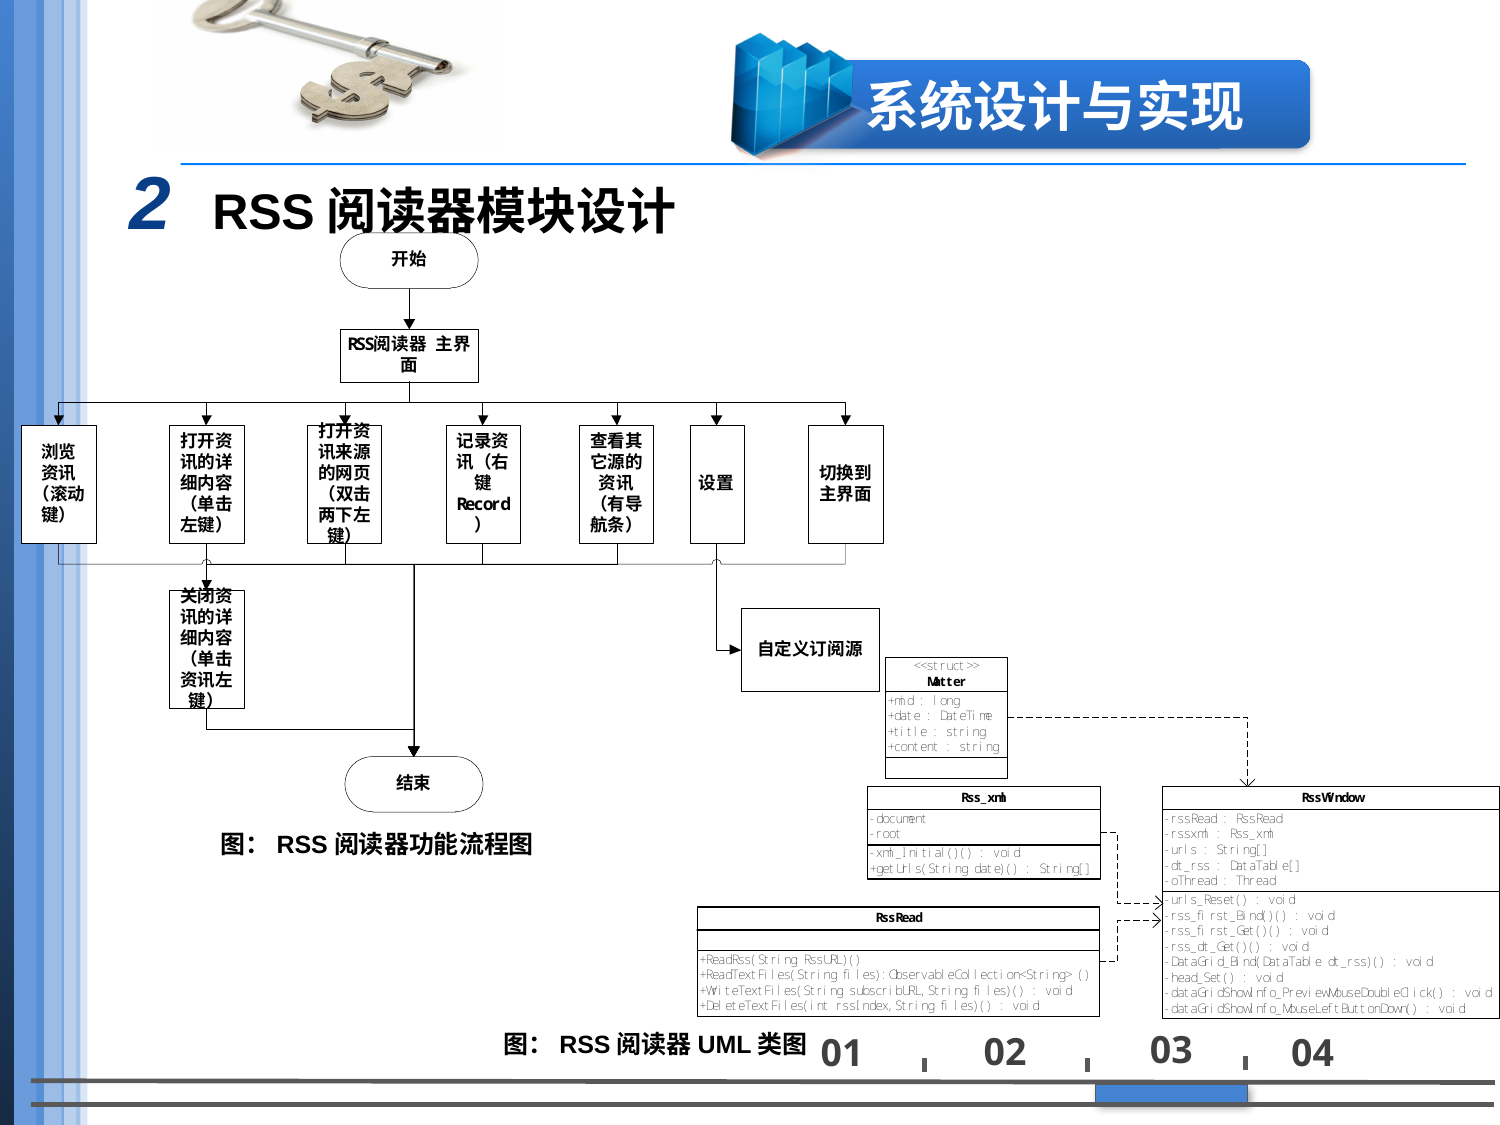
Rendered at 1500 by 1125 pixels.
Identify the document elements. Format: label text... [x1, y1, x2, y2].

text_box 03 [1127, 1031, 1215, 1079]
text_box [18, 229, 887, 815]
text_box 图：RSS阅读器UML类图 [488, 1021, 823, 1066]
text_box [1093, 1091, 1250, 1102]
text_box 图：RSS阅读器功能流程图 [205, 823, 549, 866]
text_box 2 RSS阅读器模块设计 [89, 147, 717, 228]
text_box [694, 640, 1500, 1023]
picture [720, 0, 898, 179]
text_box 04 [1268, 1031, 1357, 1079]
picture [152, 0, 504, 150]
text_box 系统设计与实现 [900, 60, 1311, 149]
text_box 01 [798, 1031, 886, 1079]
text_box 02 [961, 1031, 1049, 1079]
